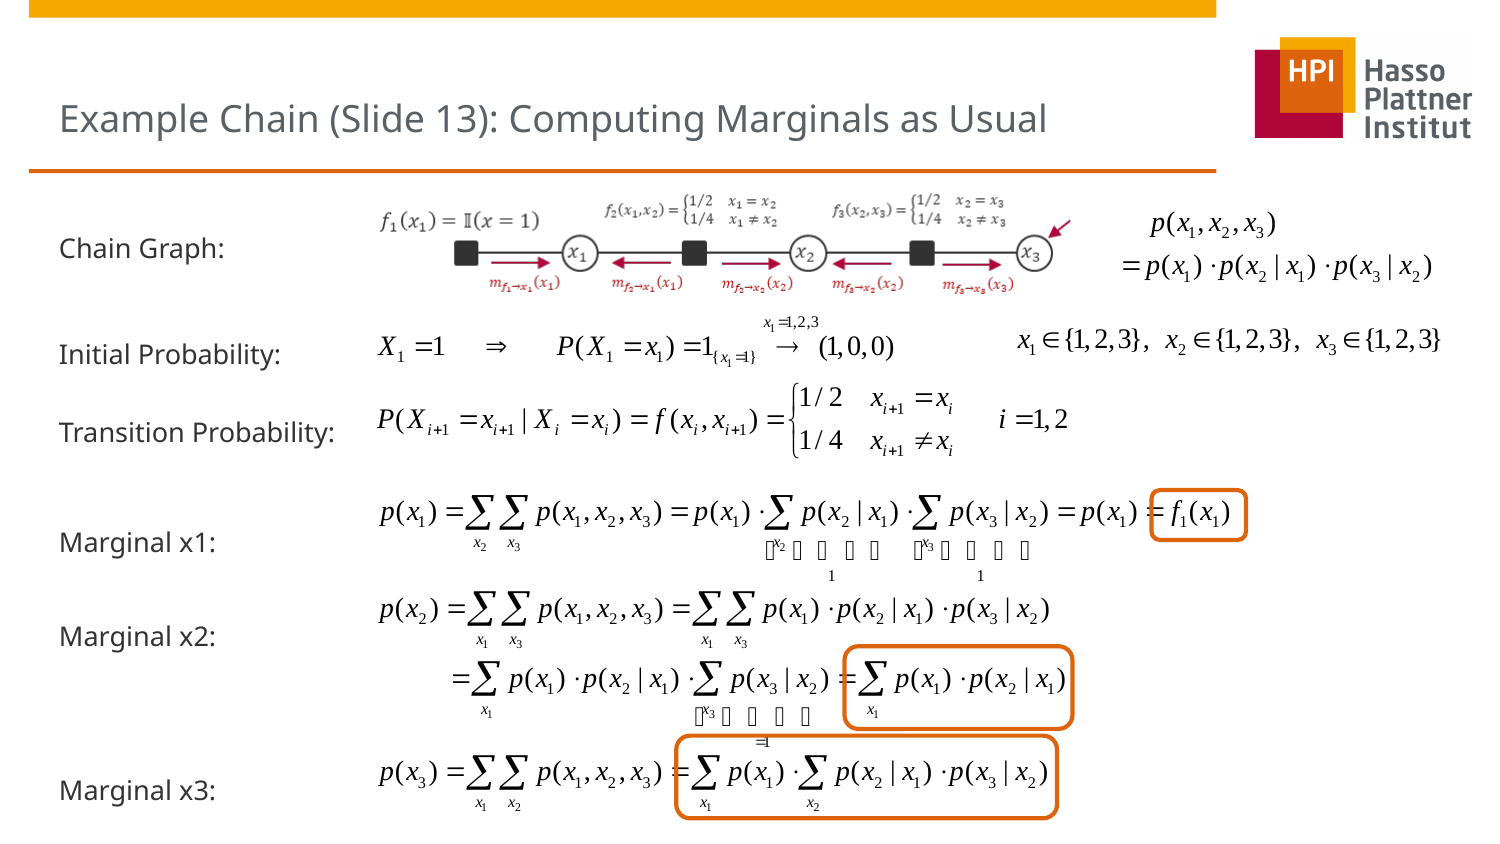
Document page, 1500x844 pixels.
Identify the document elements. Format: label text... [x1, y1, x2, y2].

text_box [371, 376, 1073, 467]
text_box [371, 338, 901, 373]
picture [1252, 33, 1477, 142]
title Example Chain (Slide 13): Computing Marginals as Usual [58, 17, 1187, 170]
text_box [371, 587, 1071, 753]
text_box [1115, 203, 1439, 289]
text_box [1159, 487, 1249, 542]
list Chain Graph: Initial Probability: Transition Probability: Marginal x1: Marginal x2: Marginal x3: [58, 203, 1211, 788]
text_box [1011, 320, 1448, 364]
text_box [371, 749, 1054, 819]
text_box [372, 489, 1235, 587]
picture [371, 118, 1071, 330]
